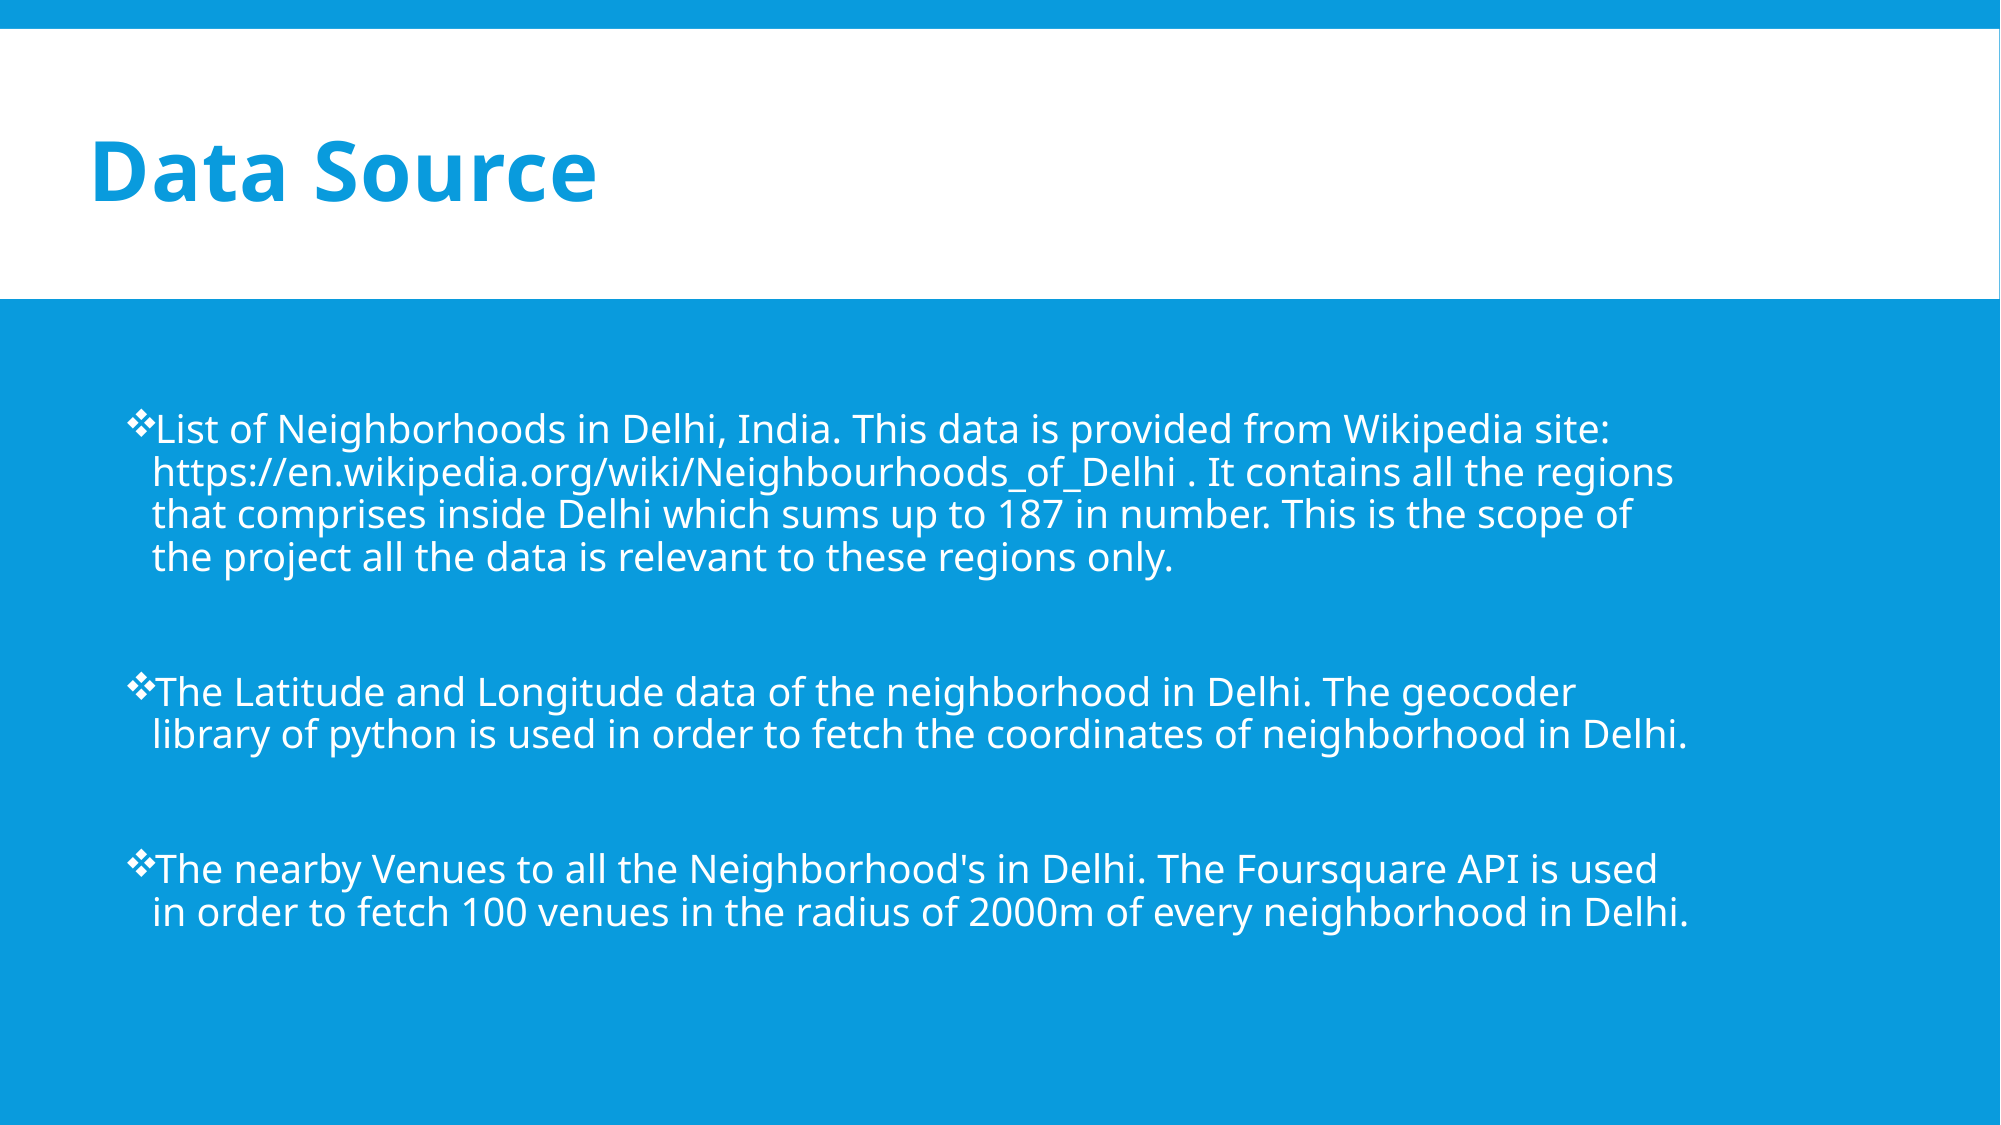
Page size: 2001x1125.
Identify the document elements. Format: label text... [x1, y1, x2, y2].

text_box Data Source [73, 110, 615, 226]
list List of Neighborhoods in Delhi, India. This data is provided from Wikipedia site: https://en.wikipedia.org/wiki/Neighbourhoods_of_Delhi . It contains all the regions that comprises inside Delhi which sums up to 187 in number. This is the scope of the project all the data is relevant to these regions only. The Latitude and Longitude data of the neighborhood in Delhi. The geocoder library of python is used in order to fetch the coordinates of neighborhood in Delhi. The nearby Venues to all the Neighborhood's in Delhi. The Foursquare API is used in order to fetch 100 venues in the radius of 2000m of every neighborhood in Delhi. [109, 329, 1714, 1020]
